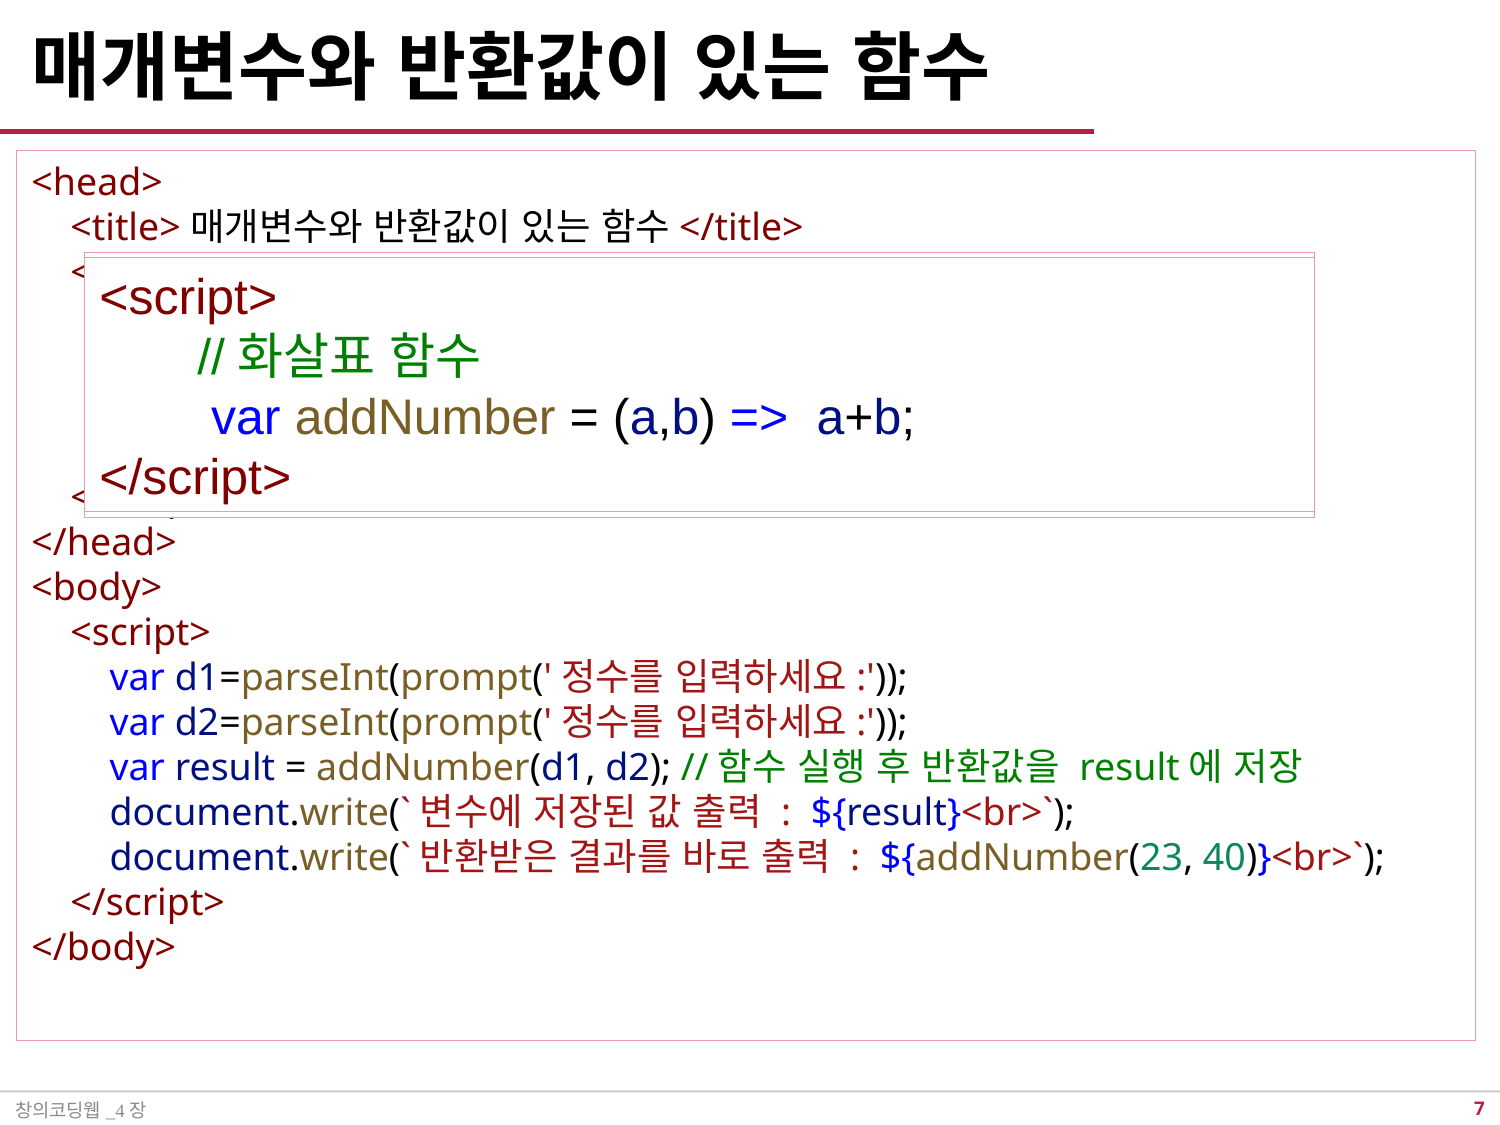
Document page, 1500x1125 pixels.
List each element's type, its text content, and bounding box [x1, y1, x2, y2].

text_box <script> var addNumber= function(a,b){ //익명 함수 return a+b; } </script> [84, 512, 1315, 518]
text_box <script> //화살표 함수 var addNumber = (a,b) => a+b; </script> [84, 257, 1315, 512]
title 매개변수와 반환값이 있는 함수 [16, 13, 1095, 128]
text_box <script> var addNumber= function(a,b){ //익명 함수 return a+b; } </script> [84, 252, 1315, 257]
slide_number 6 [1369, 1097, 1500, 1123]
list <head> <title>매개변수와 반환값이 있는 함수</title> <script> //선언적 함수 - 매개변수를 두 개 이상 나열할 경우 반드시 ,로 분리 function addNumber(a,b){ return a+b; //매개변수 a와 b를 연산한 결과값을 반환 } </script> </head> <body> <script> var d1=parseInt(prompt('정수를 입력하세요:')); var d2=parseInt(prompt('정수를 입력하세요:')); var result = addNumber(d1, d2); //함수 실행 후 반환값을 result에 저장 document.write(`변수에 저장된 값 출력 : ${result}<br>`); document.write(`반환받은 결과를 바로 출력 : ${addNumber(23, 40)}<br>`); </script> </body> [16, 150, 1476, 1041]
footer 창의코딩웹_4장 [0, 1097, 662, 1123]
